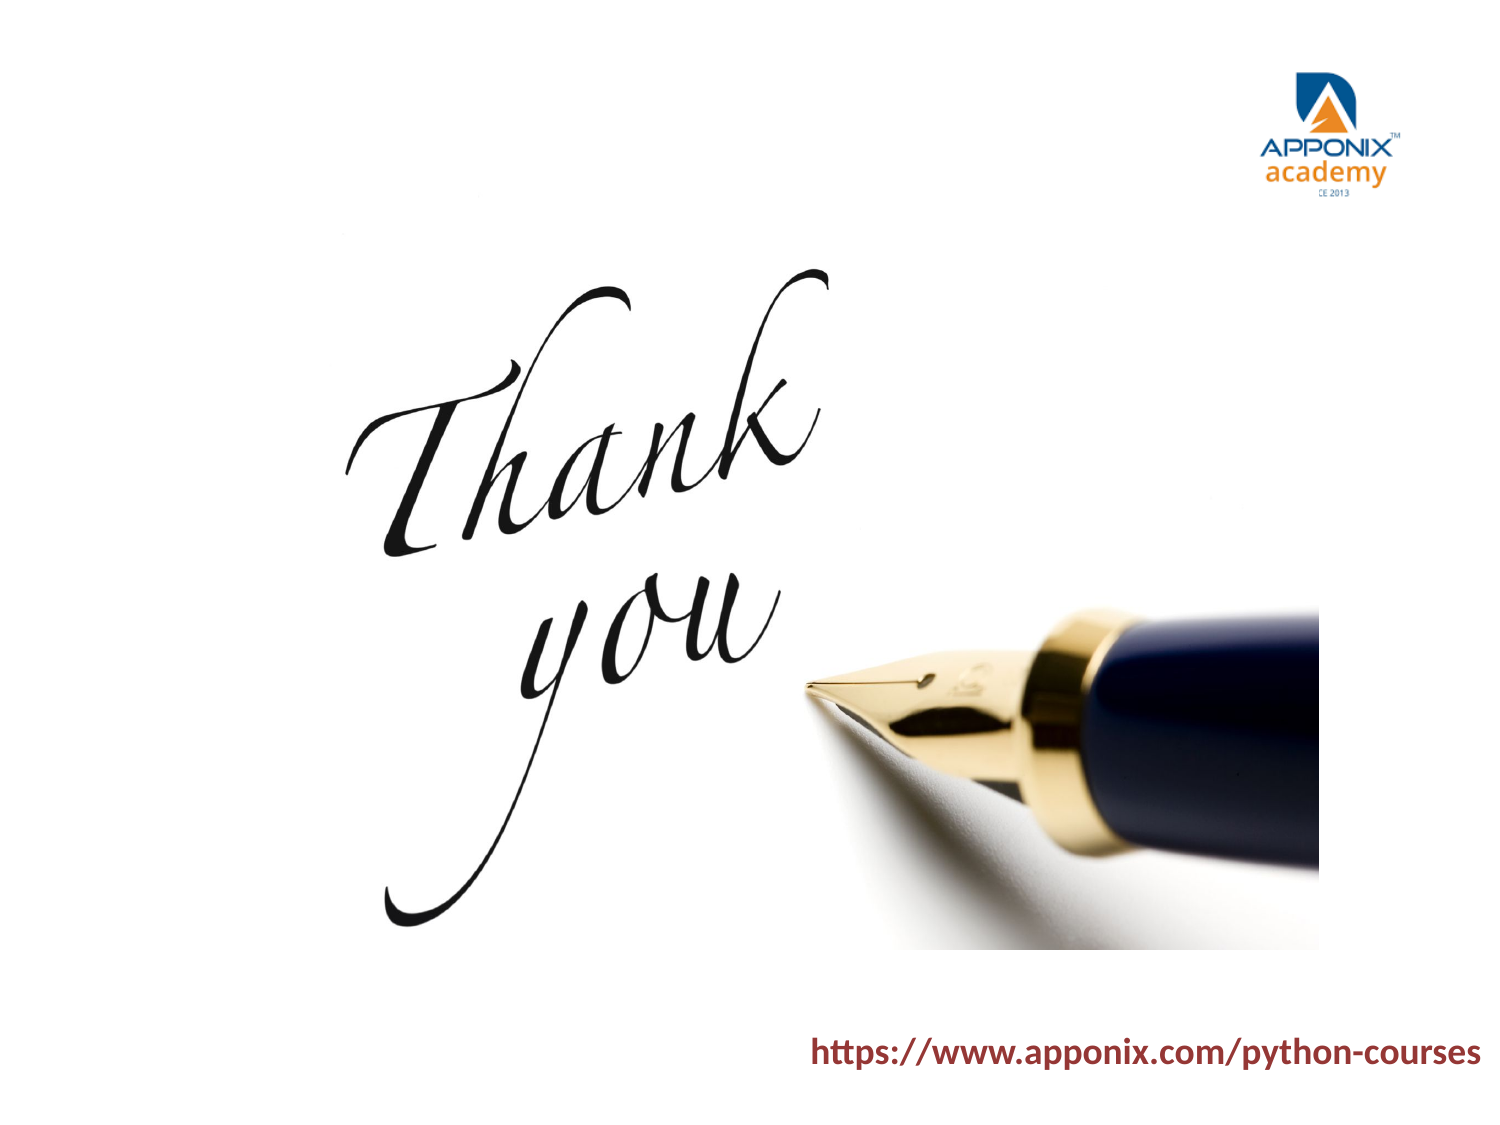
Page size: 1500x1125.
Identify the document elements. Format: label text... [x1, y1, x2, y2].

text_box https://www.apponix.com/python-courses [795, 1019, 1497, 1080]
picture [152, 0, 1466, 950]
